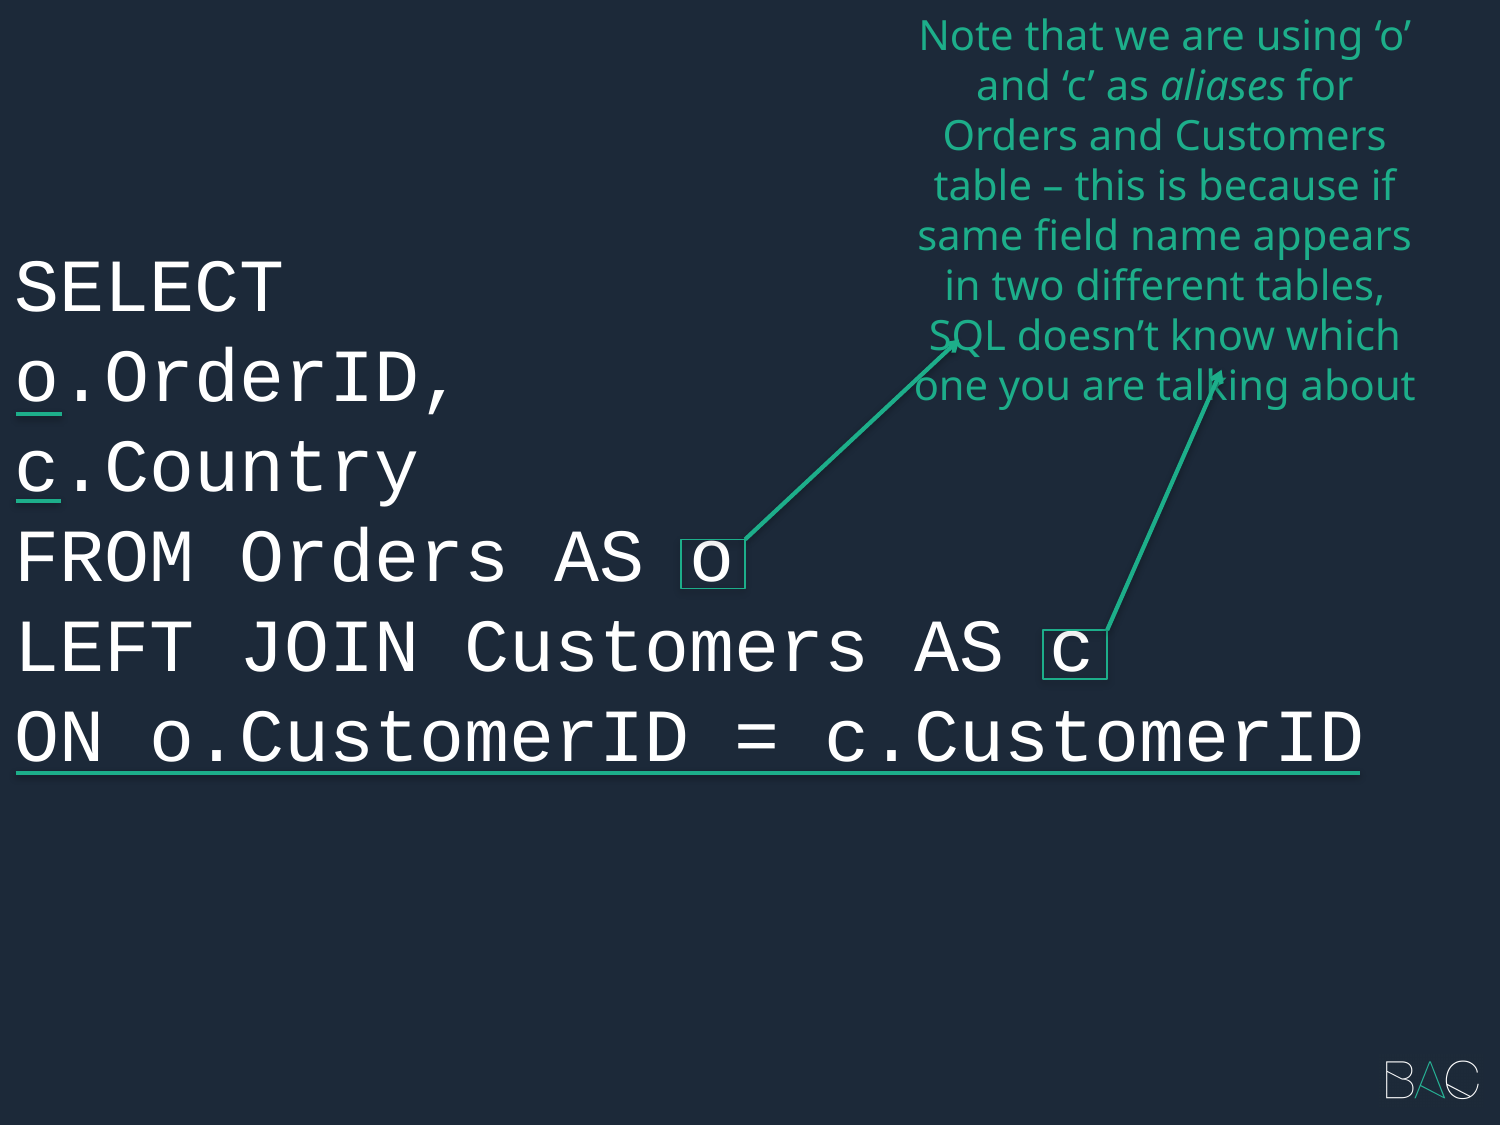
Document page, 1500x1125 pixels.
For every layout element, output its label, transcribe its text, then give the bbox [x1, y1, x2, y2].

text_box [1042, 629, 1108, 680]
text_box [680, 539, 746, 589]
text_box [744, 339, 960, 540]
picture [1379, 1054, 1484, 1108]
text_box Note that we are using ‘o’ and ‘c’ as aliases for Orders and Customers table – this is because if same field name appears in two different tables, SQL doesn’t know which one you are talking about [892, 1, 1438, 417]
text_box SELECT o.OrderID, c.Country FROM Orders AS o LEFT JOIN Customers AS c ON o.CustomerID = c.CustomerID [0, 229, 1500, 784]
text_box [1106, 369, 1222, 631]
